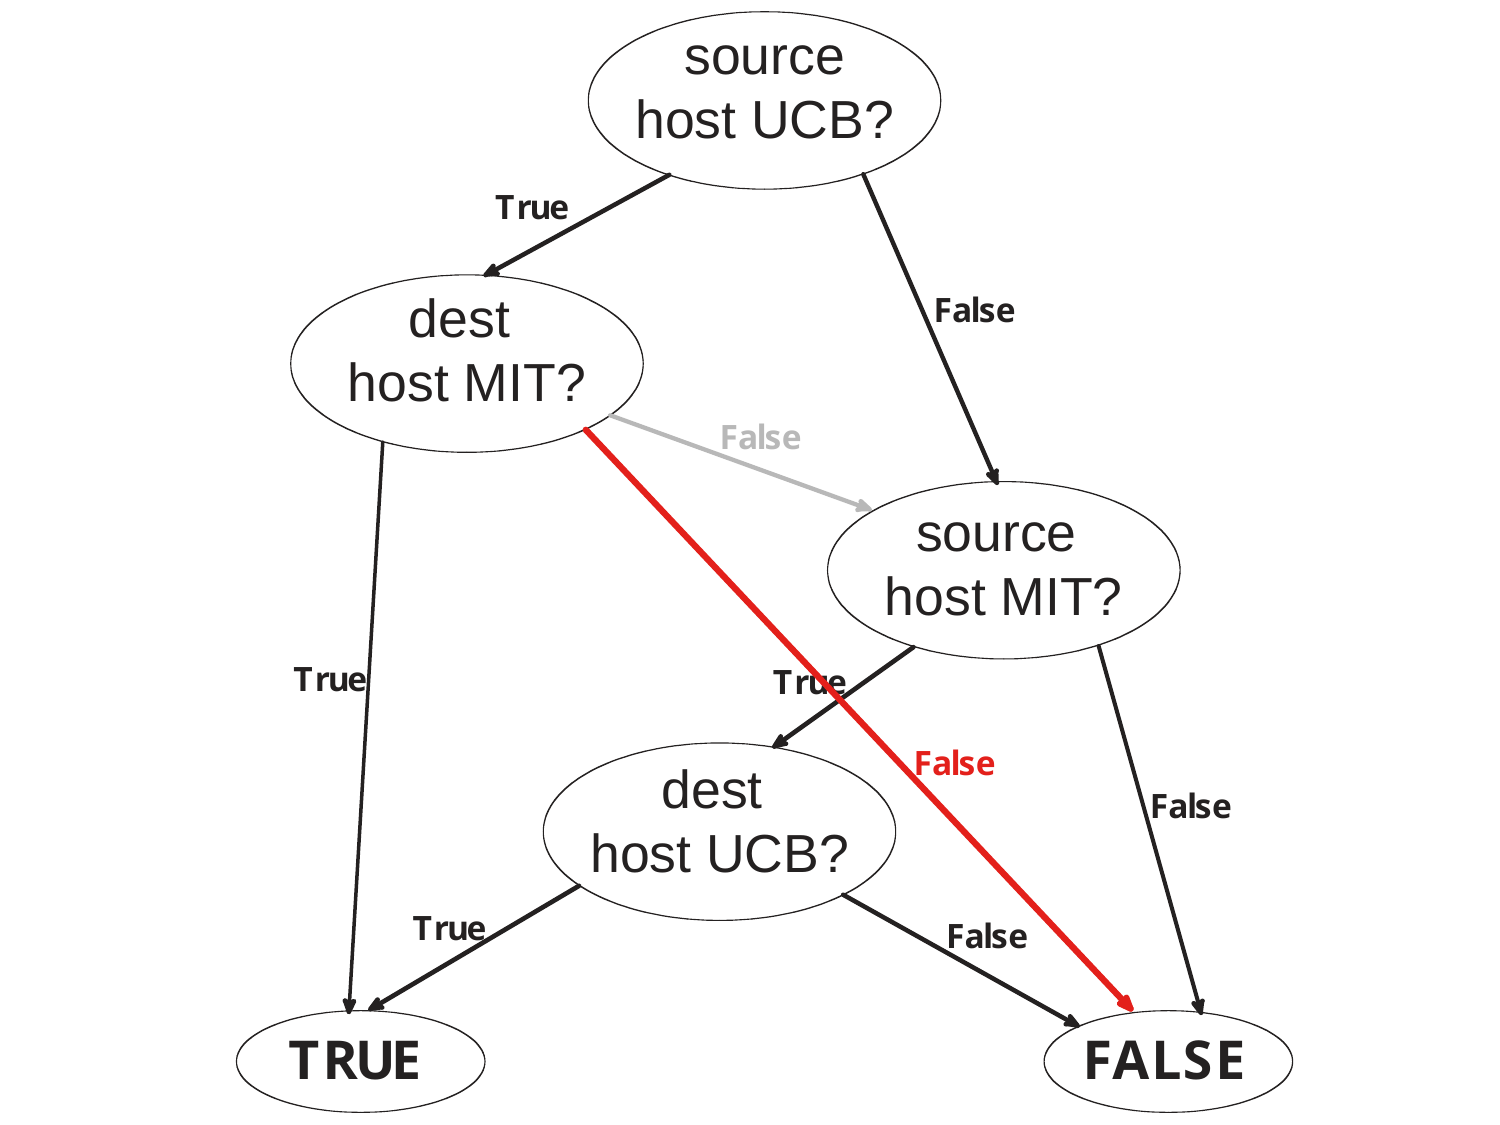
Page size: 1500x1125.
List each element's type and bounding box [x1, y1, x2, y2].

picture [224, 0, 1305, 1125]
